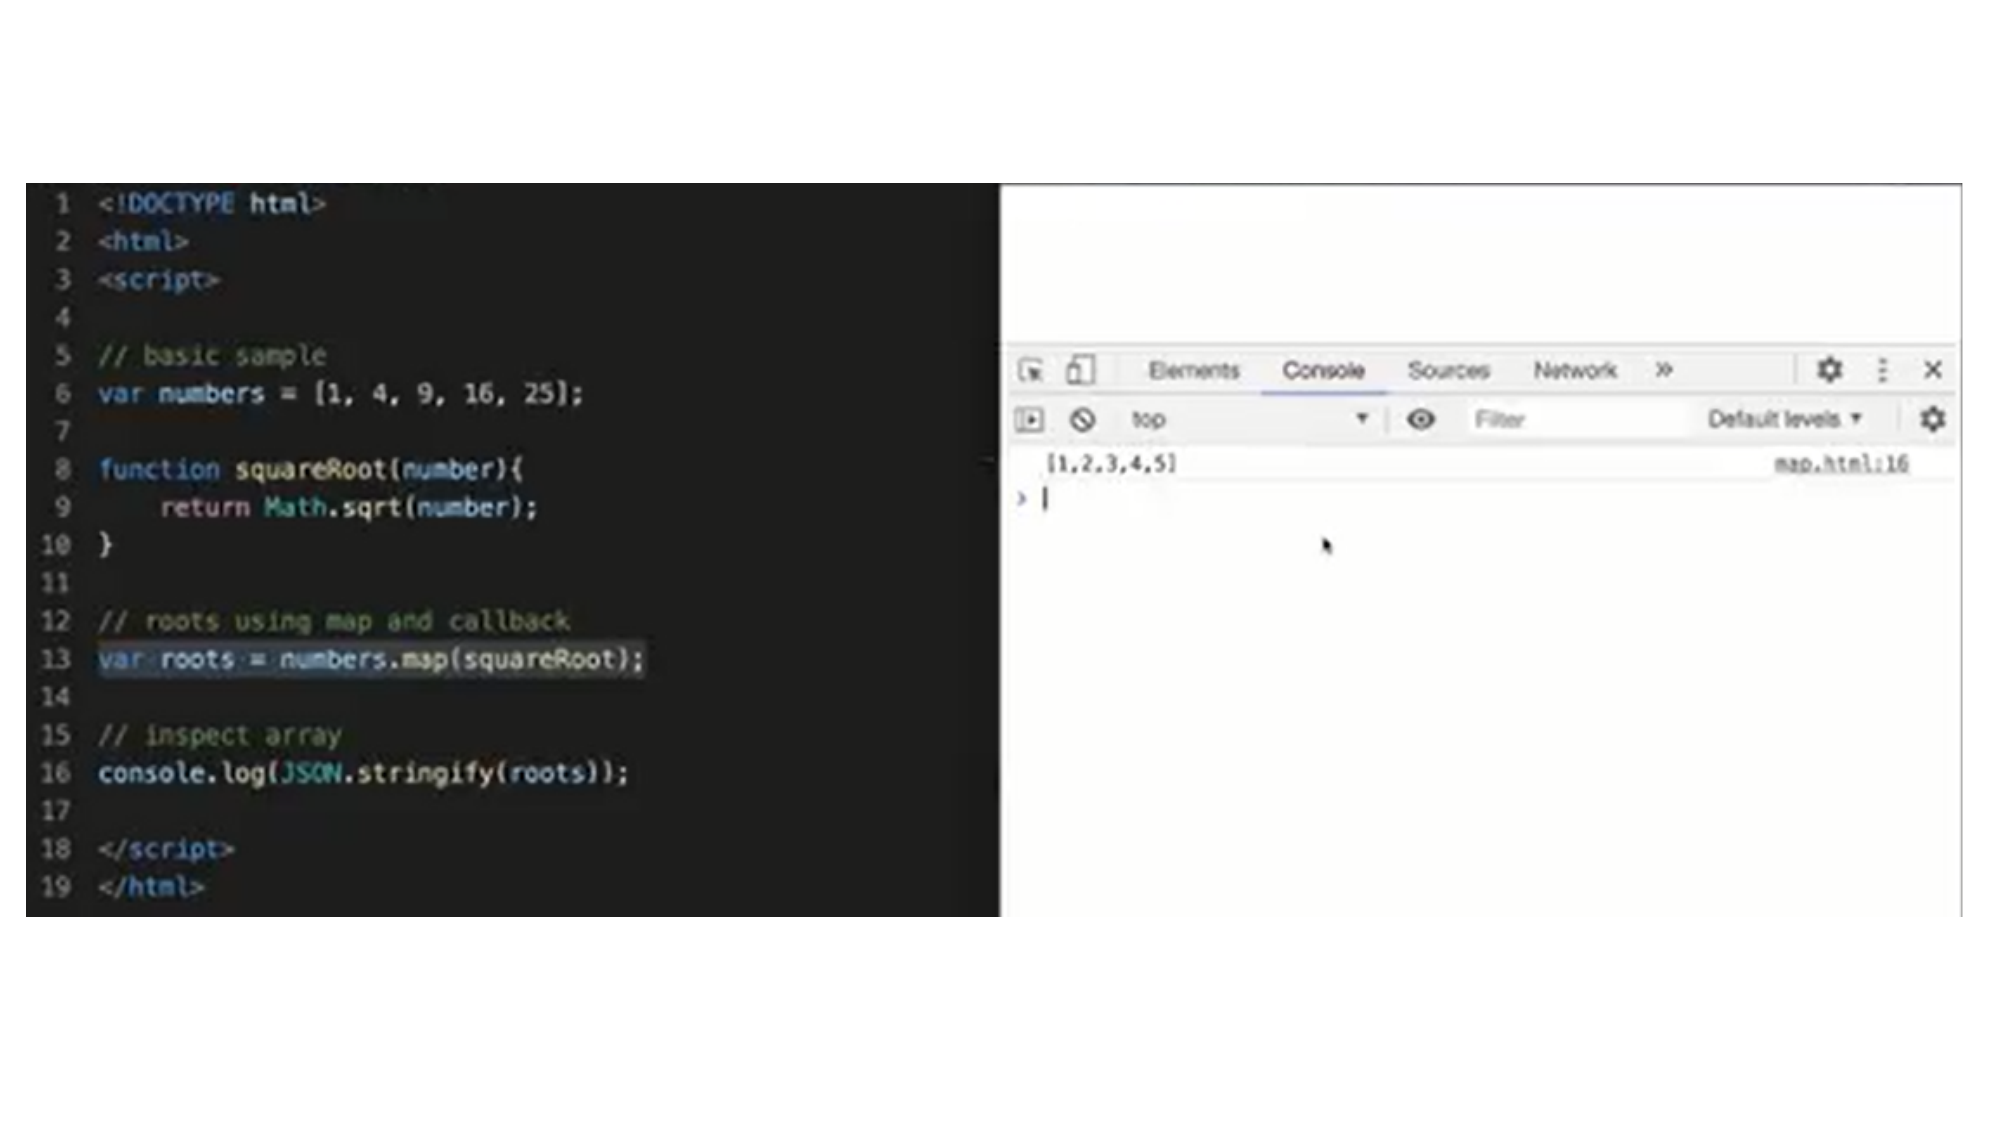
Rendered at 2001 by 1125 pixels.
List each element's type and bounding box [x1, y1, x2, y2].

picture [26, 183, 1963, 917]
